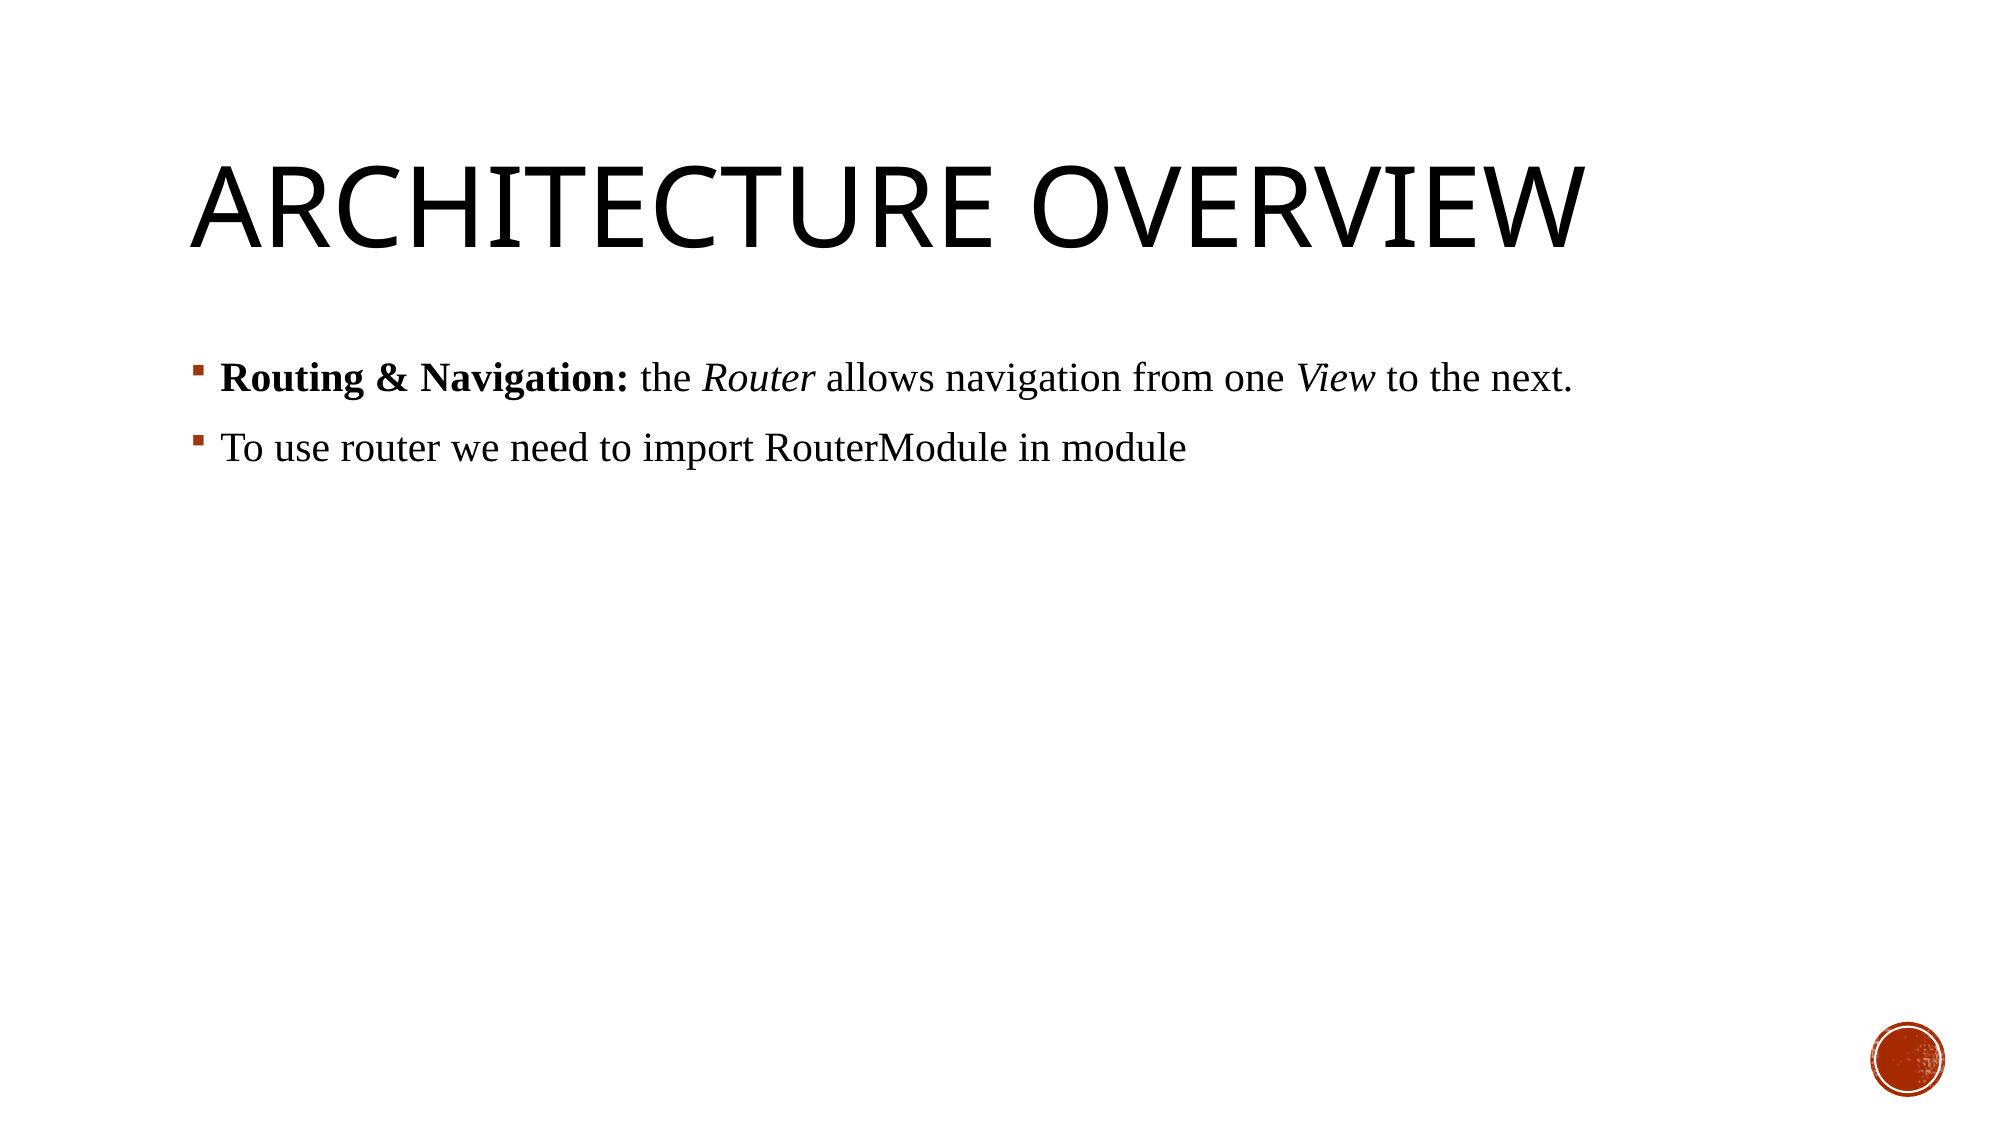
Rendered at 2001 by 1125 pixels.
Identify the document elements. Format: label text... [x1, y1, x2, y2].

list Routing & Navigation: the Router allows navigation from one View to the next. To use router we need to import RouterModule in module [175, 348, 1826, 1013]
title Architecture overview [175, 79, 1826, 344]
